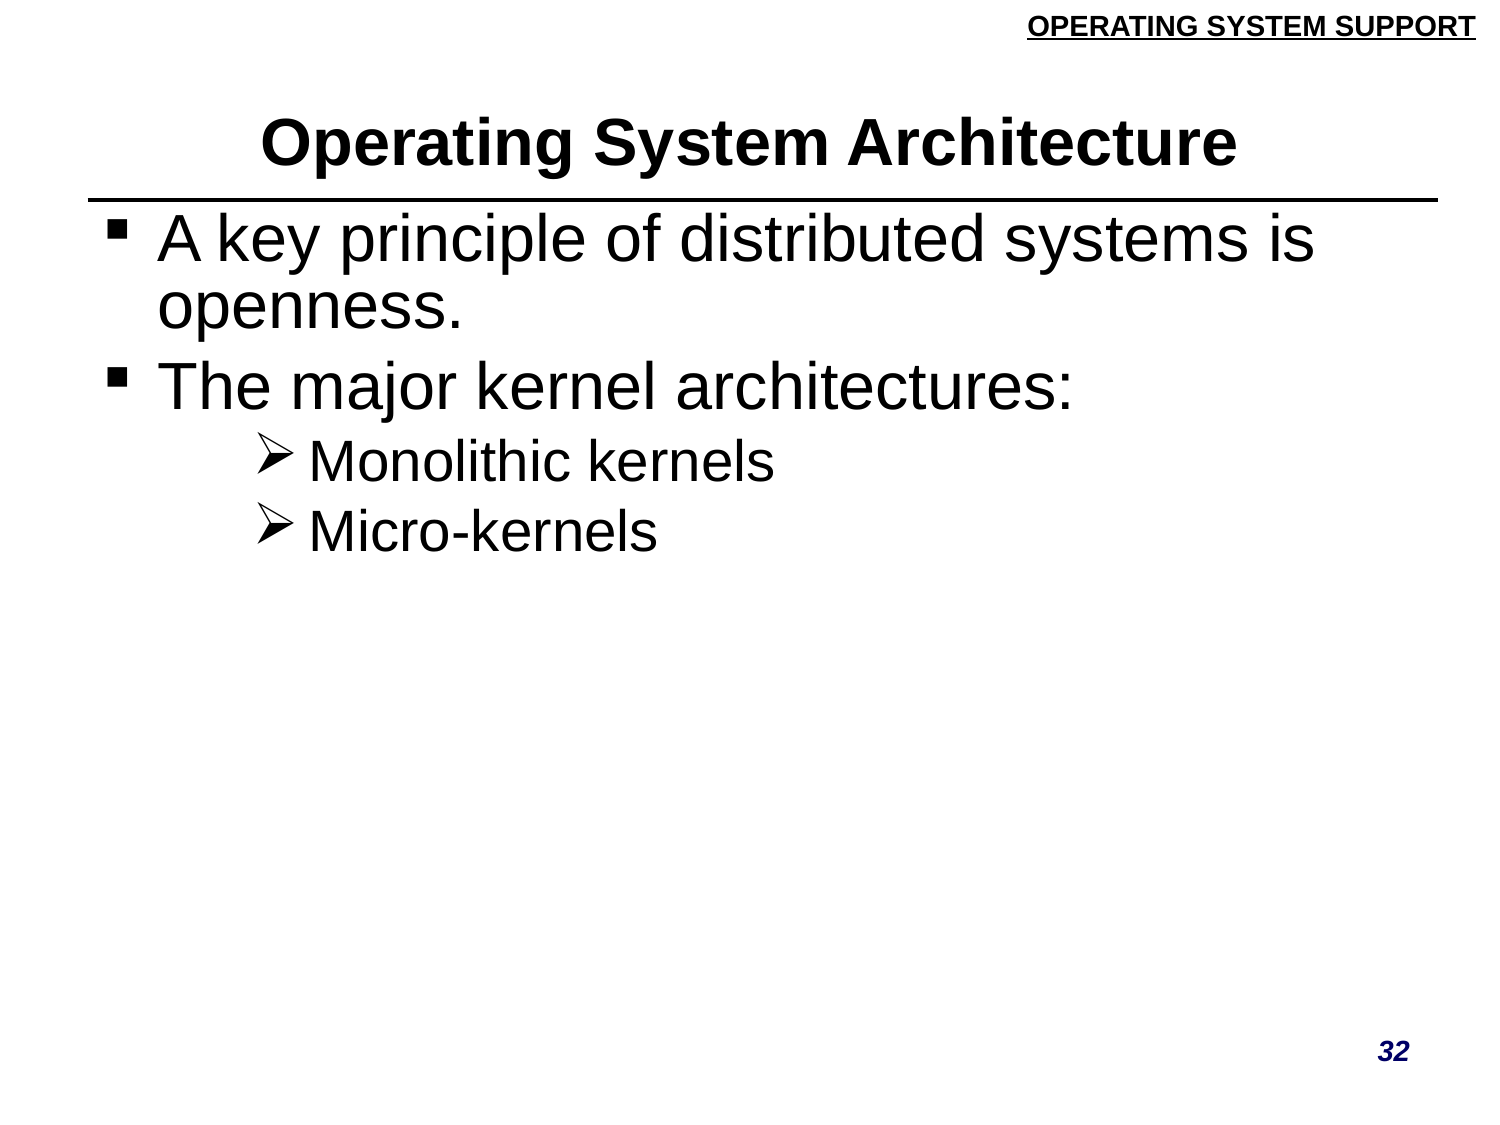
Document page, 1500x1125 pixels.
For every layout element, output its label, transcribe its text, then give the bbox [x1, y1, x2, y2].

table_header A key principle of distributed systems is openness. The major kernel architectures: Monolithic kernels Micro-kernels [88, 202, 1438, 1013]
title Operating System Architecture [75, 37, 1425, 241]
slide_number 32 [1074, 1024, 1426, 1103]
